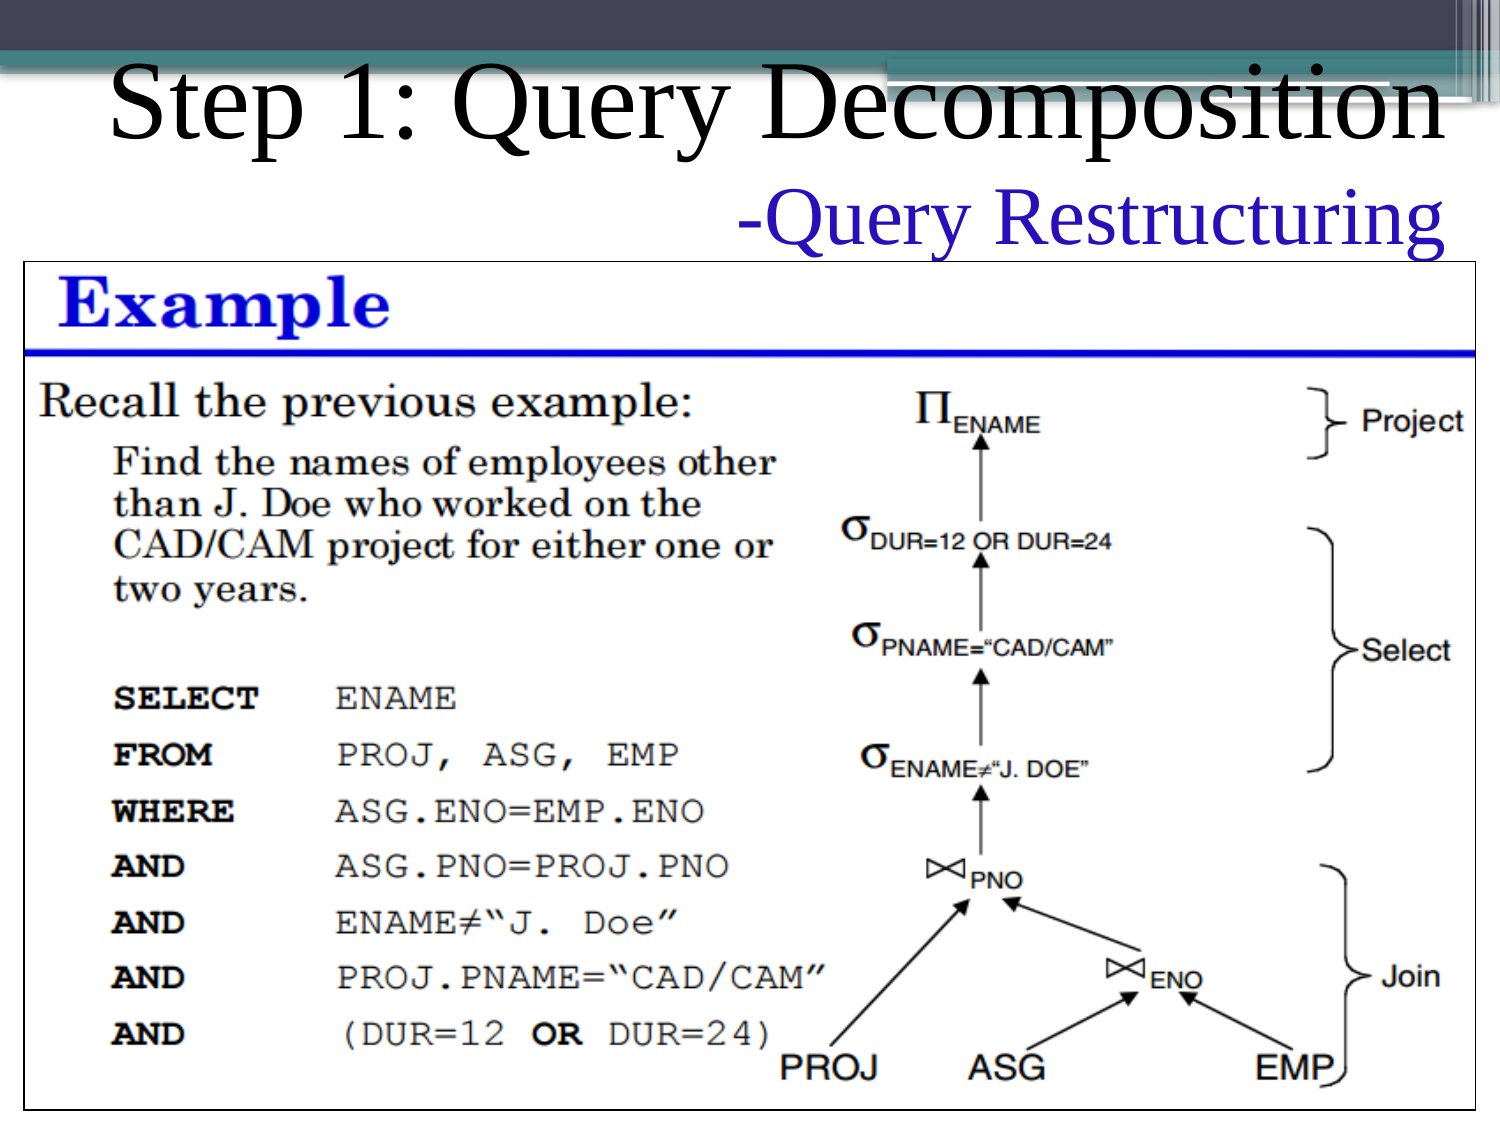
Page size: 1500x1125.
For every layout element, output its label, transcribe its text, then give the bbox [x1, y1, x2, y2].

title Step 1: Query Decomposition -Query Restructuring [37, 50, 1463, 238]
picture [24, 262, 1476, 1110]
